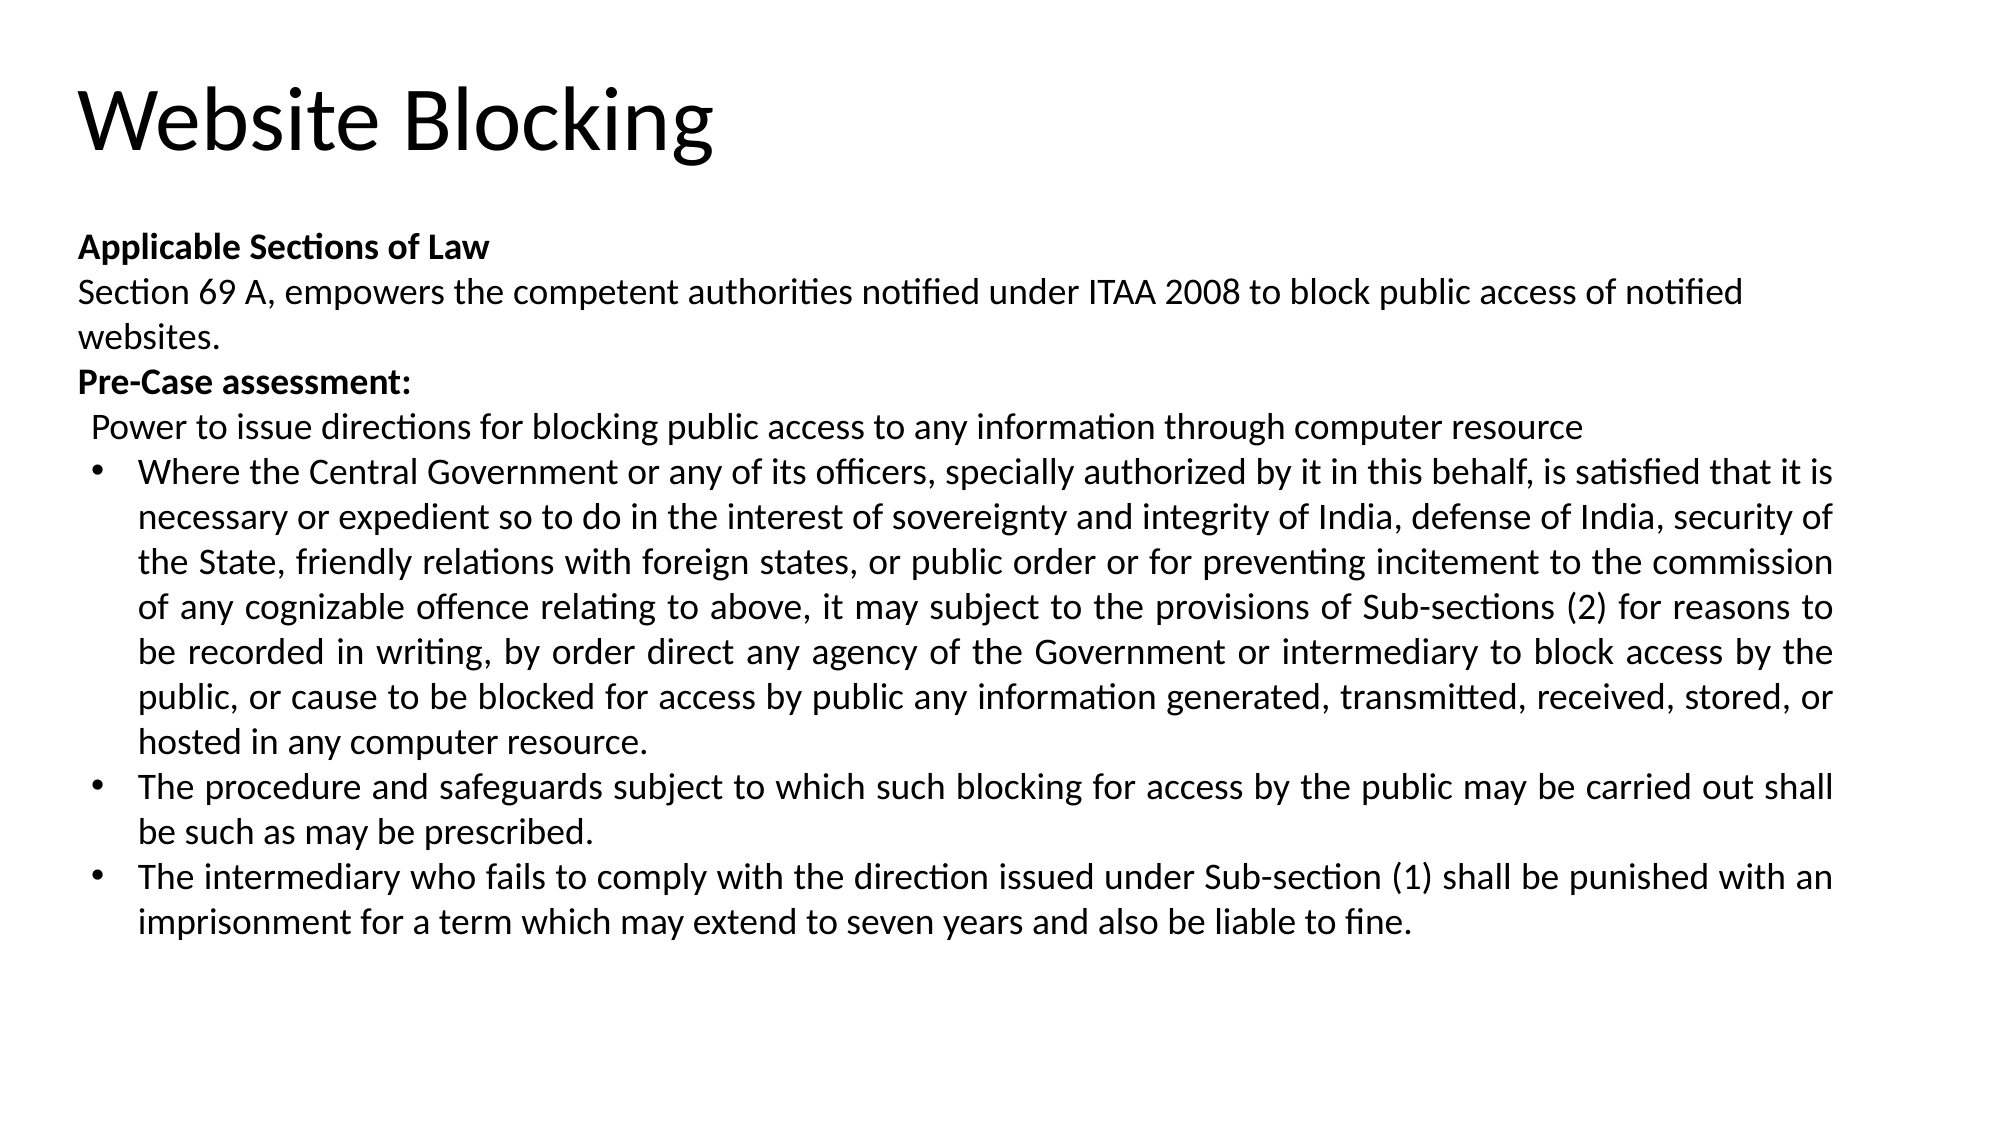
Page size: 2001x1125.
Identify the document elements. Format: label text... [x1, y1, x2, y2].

title Website Blocking [62, 12, 1788, 214]
text_box Applicable Sections of Law Section 69 A, empowers the competent authorities notified under ITAA 2008 to block public access of notified websites. Pre-Case assessment: Power to issue directions for blocking public access to any information through computer resource Where the Central Government or any of its officers, specially authorized by it in this behalf, is satisfied that it is necessary or expedient so to do in the interest of sovereignty and integrity of India, defense of India, security of the State, friendly relations with foreign states, or public order or for preventing incitement to the commission of any cognizable offence relating to above, it may subject to the provisions of Sub-sections (2) for reasons to be recorded in writing, by order direct any agency of the Government or intermediary to block access by the public, or cause to be blocked for access by public any information generated, transmitted, received, stored, or hosted in any computer resource. The procedure and safeguards subject to which such blocking for access by the public may be carried out shall be such as may be prescribed. The intermediary who fails to comply with the direction issued under Sub-section (1) shall be punished with an imprisonment for a term which may extend to seven years and also be liable to fine. [62, 214, 1851, 1040]
